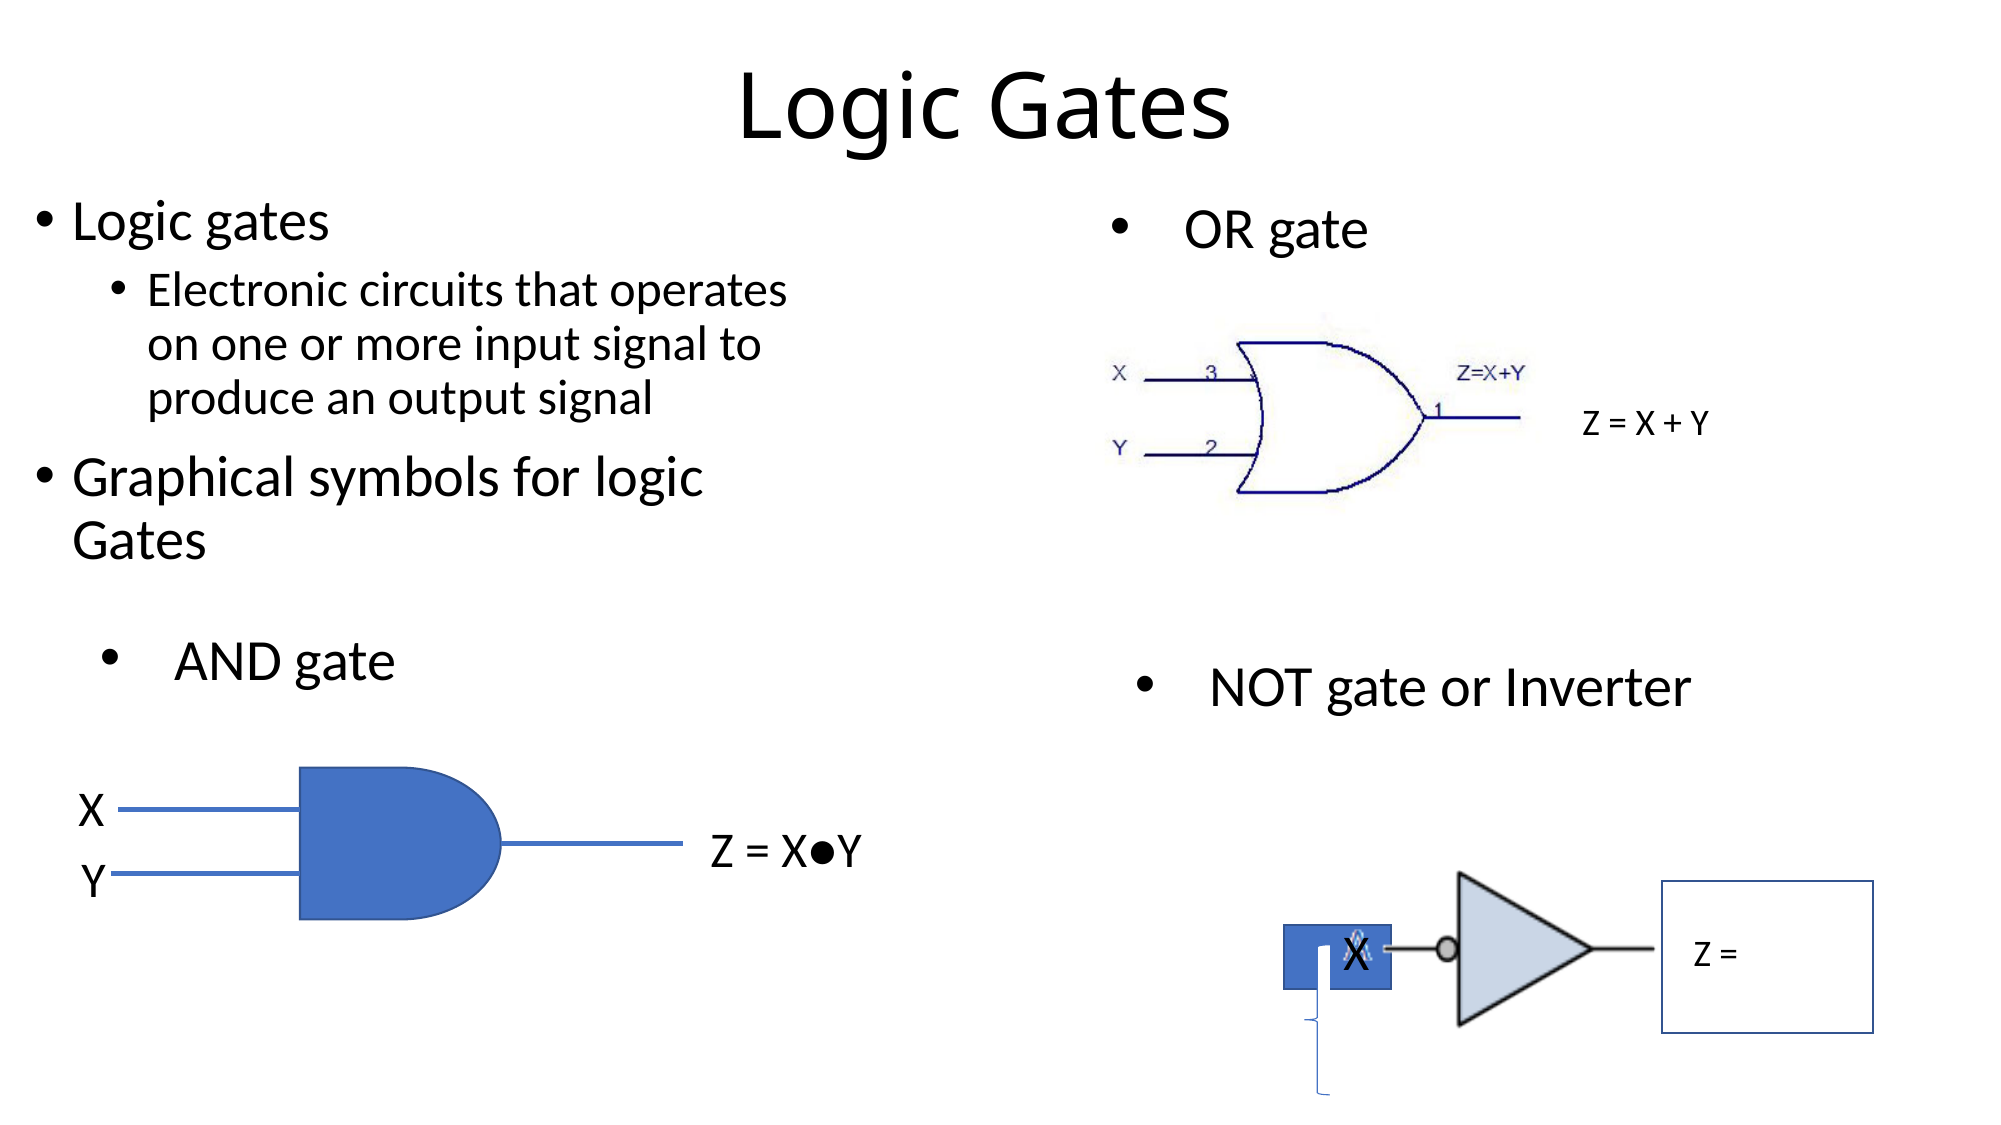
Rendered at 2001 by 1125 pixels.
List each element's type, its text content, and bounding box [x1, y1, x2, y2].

text_box [1316, 1060, 1330, 1096]
text_box OR gate [1095, 182, 1411, 268]
text_box AND gate [84, 614, 426, 700]
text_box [63, 767, 918, 920]
text_box NOT gate or Inverter [1120, 640, 1793, 726]
list Logic gates Electronic circuits that operates on one or more input signal to produce an output signal Graphical symbols for logic Gates [19, 182, 832, 662]
picture [1259, 843, 1739, 1060]
title Logic Gates [121, 34, 1847, 183]
picture [1095, 312, 1581, 596]
text_box Z = X + Y [1580, 390, 1776, 450]
